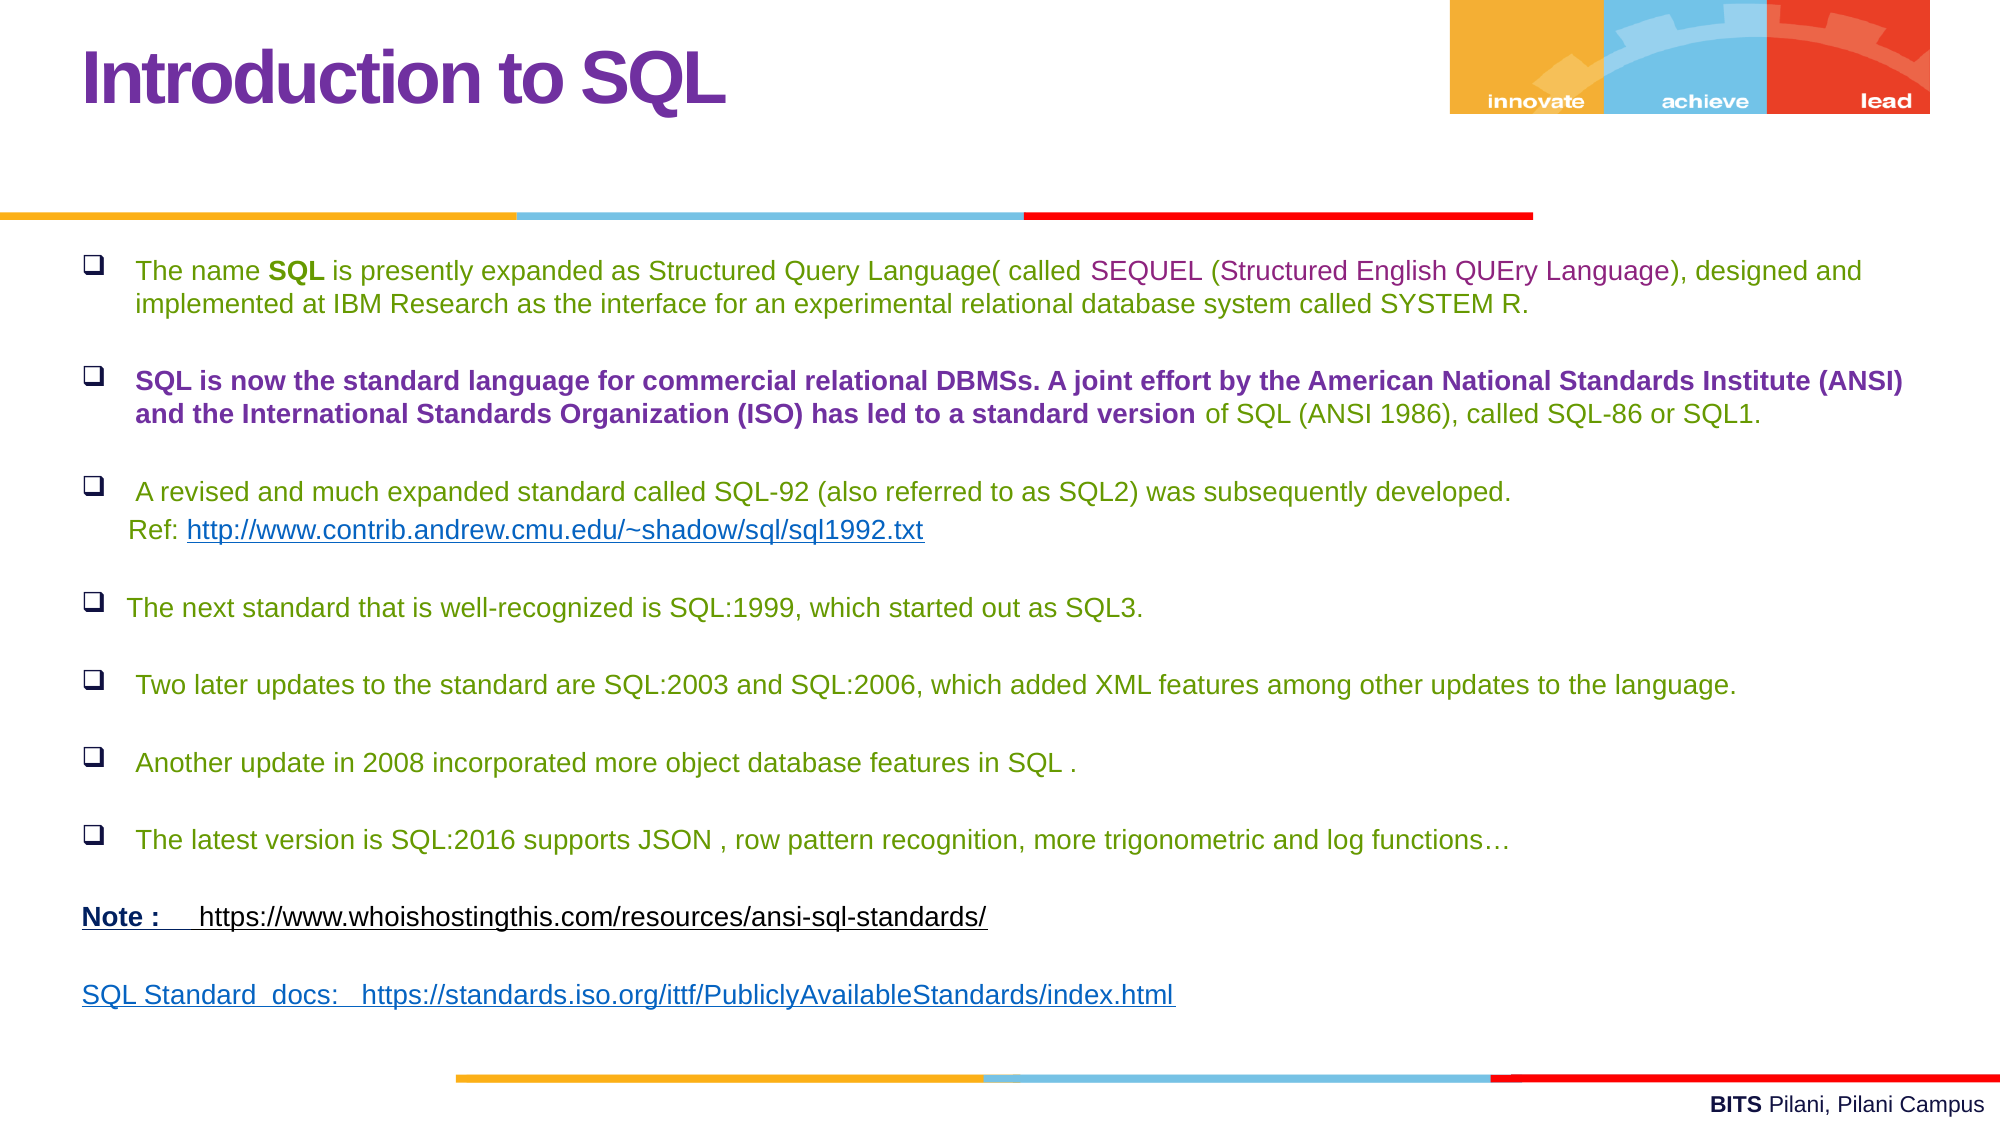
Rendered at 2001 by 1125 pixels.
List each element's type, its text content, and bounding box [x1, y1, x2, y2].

list Introduction to SQL [66, 24, 1450, 213]
picture [1449, 0, 1930, 114]
list The name SQL is presently expanded as Structured Query Language( called SEQUEL (Structured English QUEry Language), designed and implemented at IBM Research as the interface for an experimental relational database system called SYSTEM R. SQL is now the standard language for commercial relational DBMSs. A joint effort by the American National Standards Institute (ANSI) and the International Standards Organization (ISO) has led to a standard version of SQL (ANSI 1986), called SQL-86 or SQL1. A revised and much expanded standard called SQL-92 (also referred to as SQL2) was subsequently developed. Ref: http://www.contrib.andrew.cmu.edu/~shadow/sql/sql1992.txt The next standard that is well-recognized is SQL:1999, which started out as SQL3. Two later updates to the standard are SQL:2003 and SQL:2006, which added XML features among other updates to the language. Another update in 2008 incorporated more object database features in SQL . The latest version is SQL:2016 supports JSON , row pattern recognition, more trigonometric and log functions… Note : https://www.whoishostingthis.com/resources/ansi-sql-standards/ SQL Standard docs: https://standards.iso.org/ittf/PubliclyAvailableStandards/index.html [66, 245, 1946, 1032]
